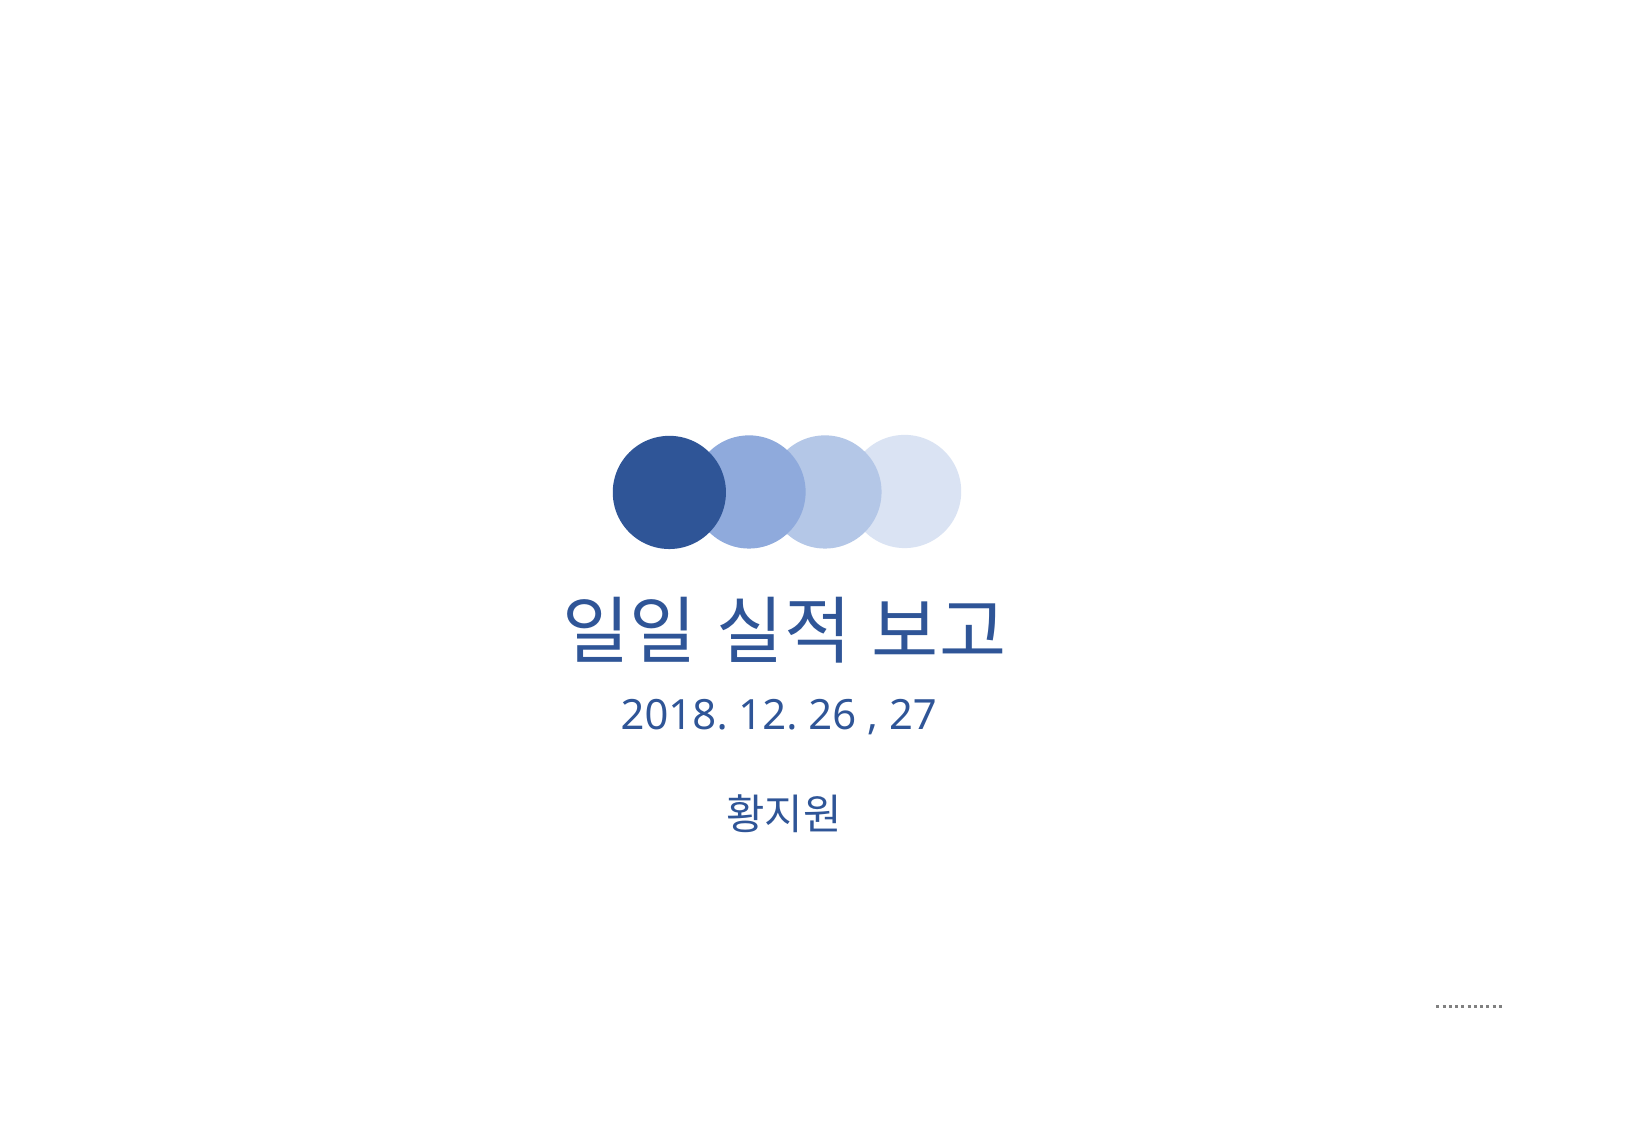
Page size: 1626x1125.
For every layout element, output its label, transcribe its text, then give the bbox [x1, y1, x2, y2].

text_box 2018. 12. 26 , 27 황지원 [391, 680, 1178, 846]
text_box [865, 433, 963, 550]
text_box [787, 434, 883, 550]
text_box [709, 434, 807, 550]
text_box 일일 실적 보고 [391, 577, 1178, 680]
text_box [1364, 983, 1601, 1031]
text_box [611, 434, 727, 551]
